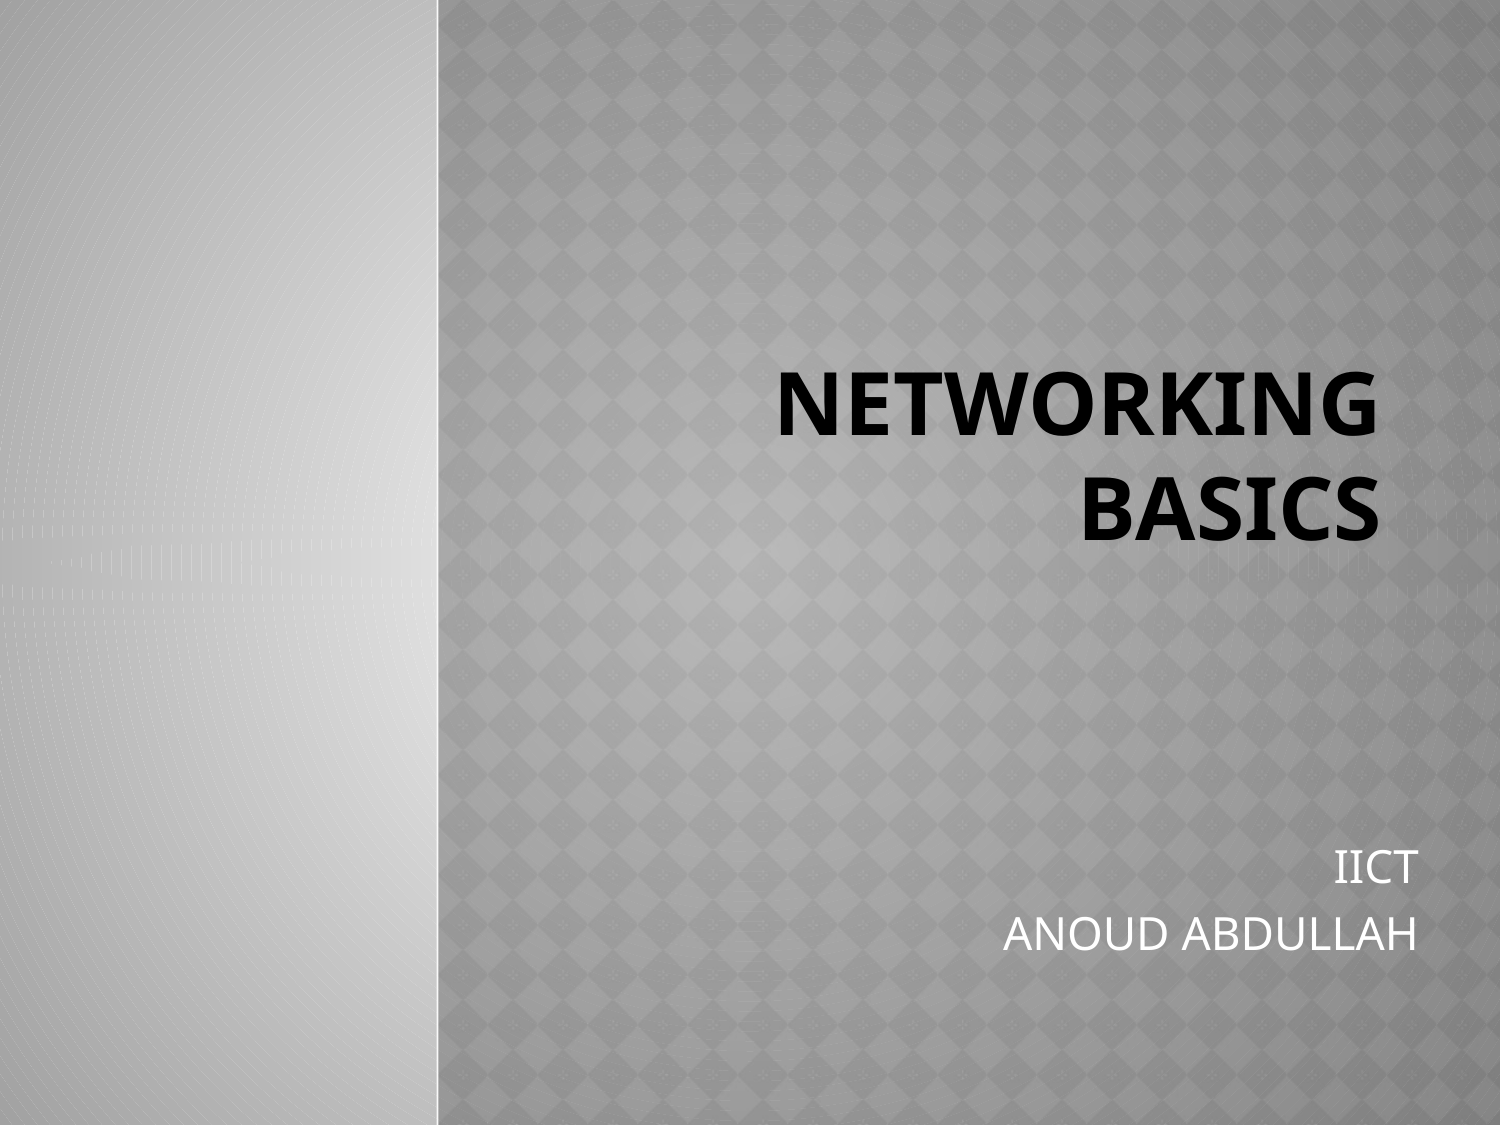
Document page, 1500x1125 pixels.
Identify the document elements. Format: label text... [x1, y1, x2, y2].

subtitle IICT ANOUD ABDULLAH [587, 837, 1427, 1019]
title NETWORKING BASICS [552, 87, 1390, 558]
